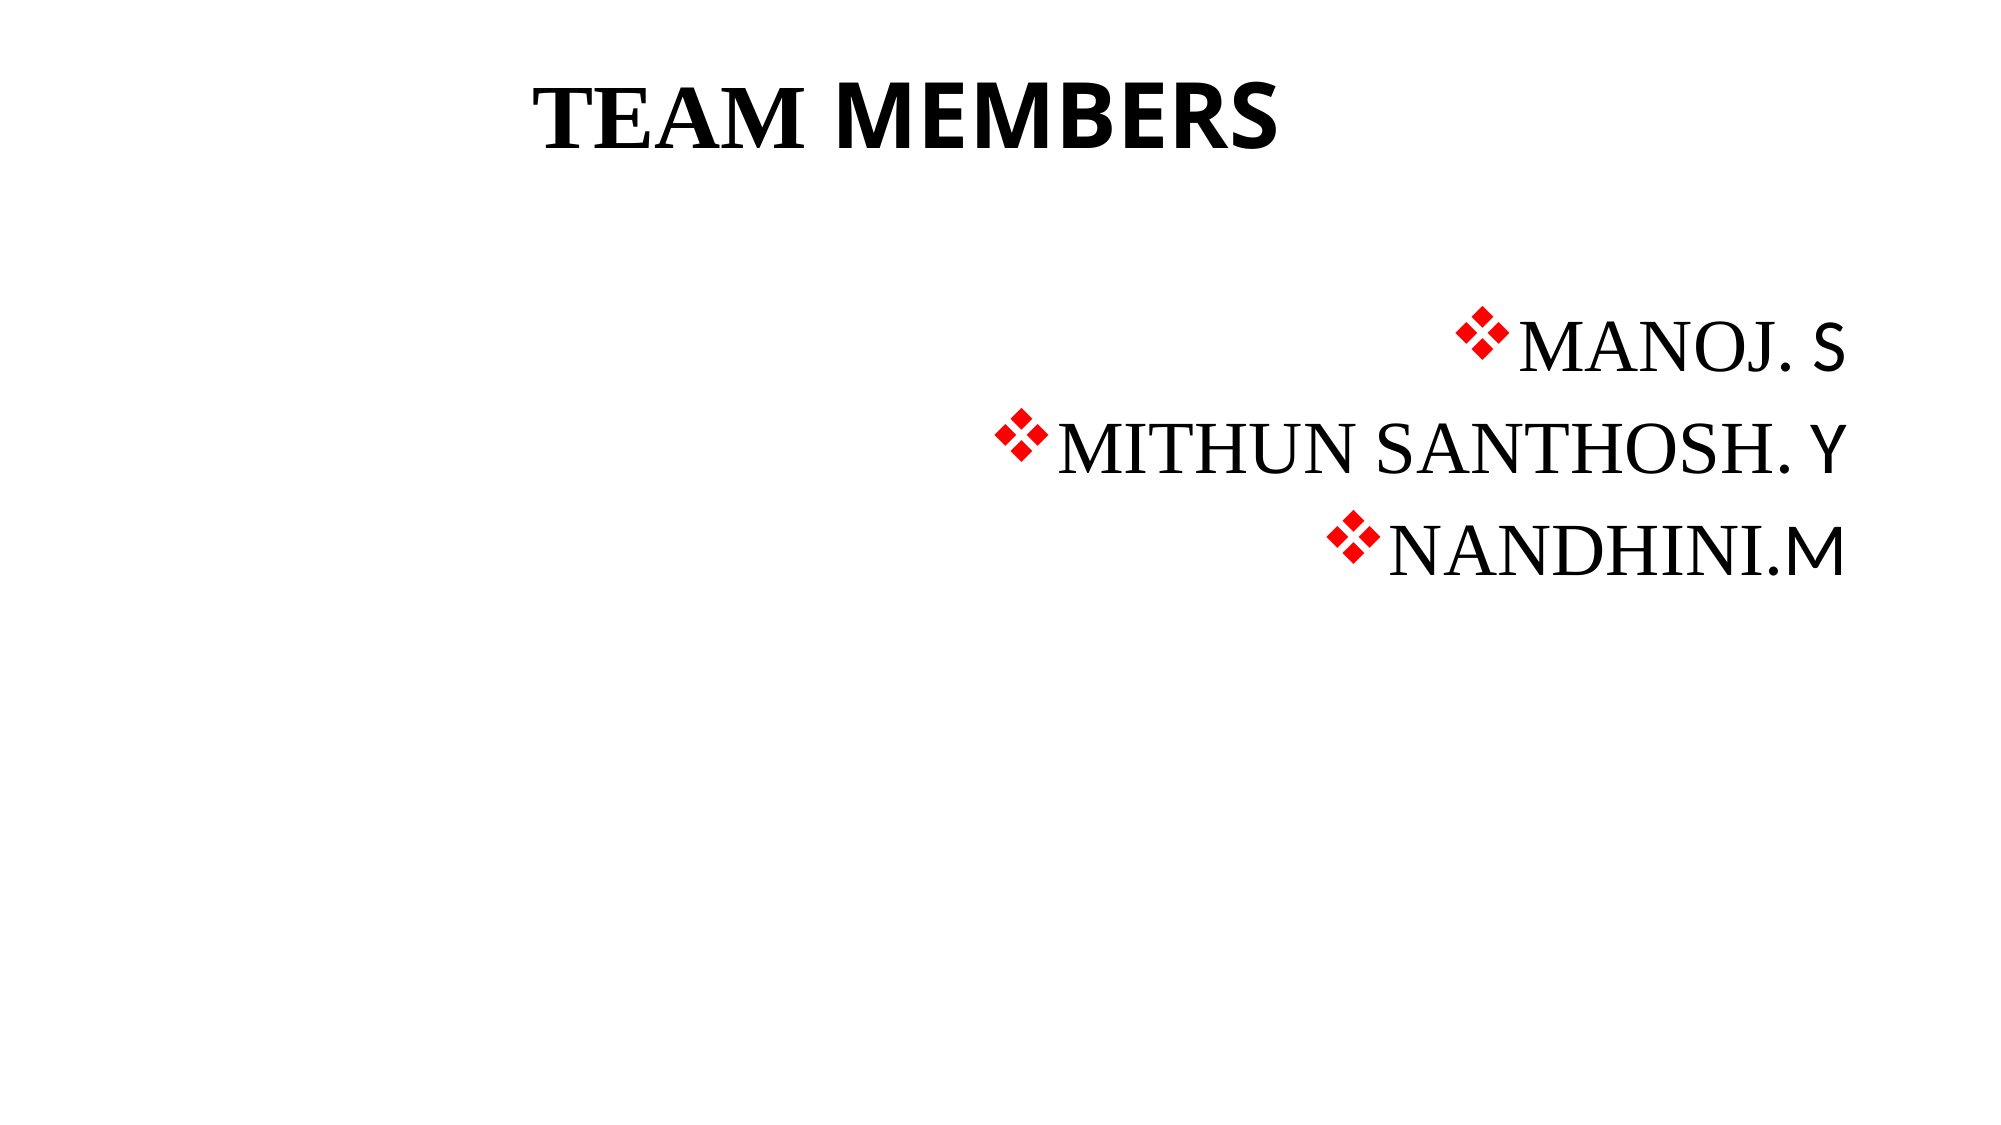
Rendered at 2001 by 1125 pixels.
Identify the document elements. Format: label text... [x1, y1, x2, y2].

title TEAM MEMBERS [137, 59, 1863, 278]
list MANOJ. S MITHUN SANTHOSH. Y NANDHINI.M [137, 299, 1863, 1014]
